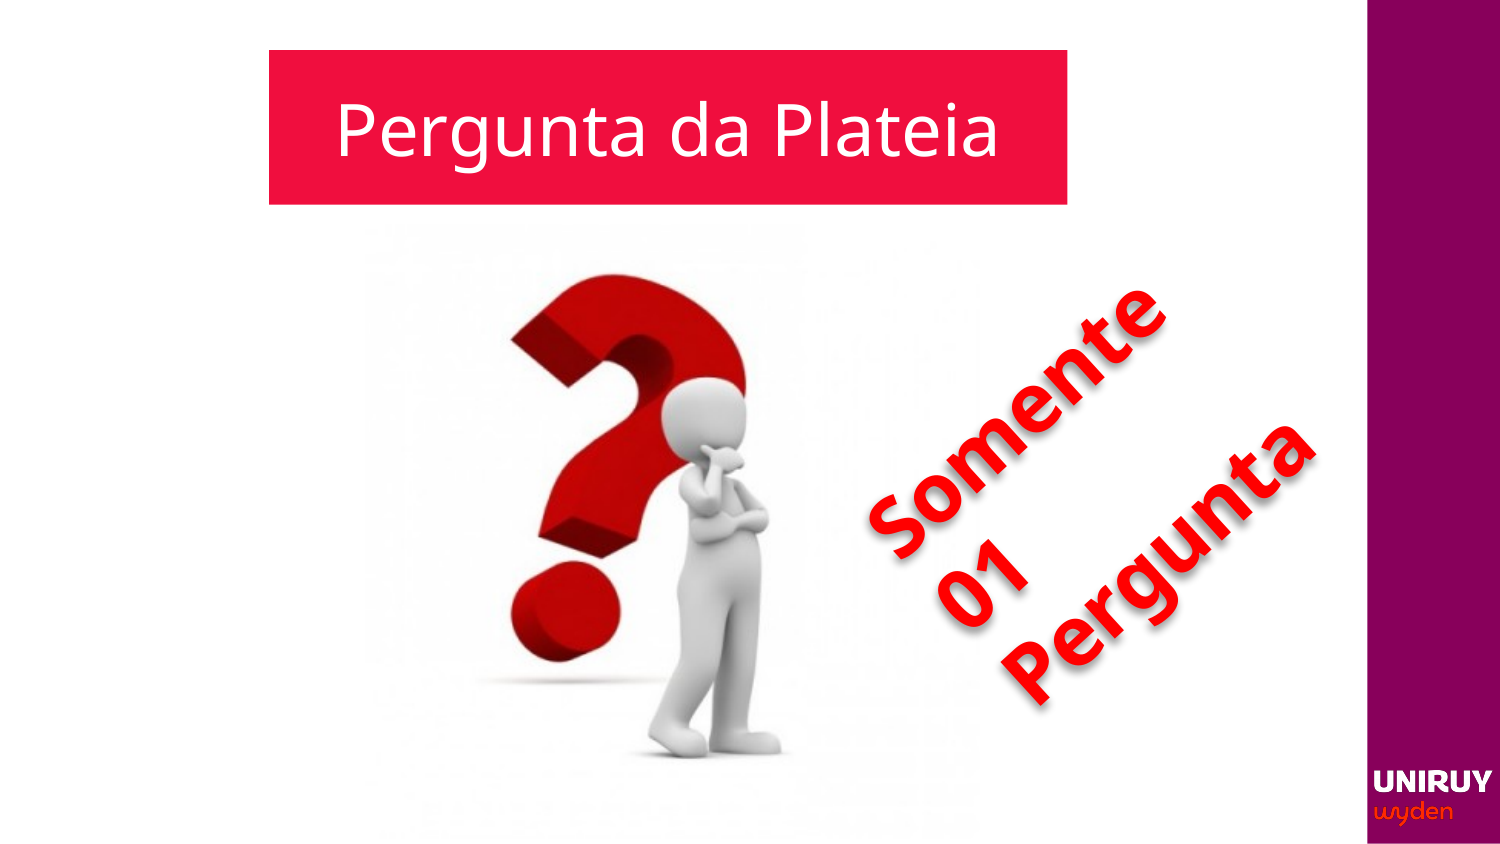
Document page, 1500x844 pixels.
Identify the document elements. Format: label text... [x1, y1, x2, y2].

title Pergunta da Plateia [268, 49, 1068, 206]
picture [364, 223, 980, 839]
picture [1374, 770, 1493, 827]
text_box Somente 01 Pergunta [985, 204, 1372, 740]
